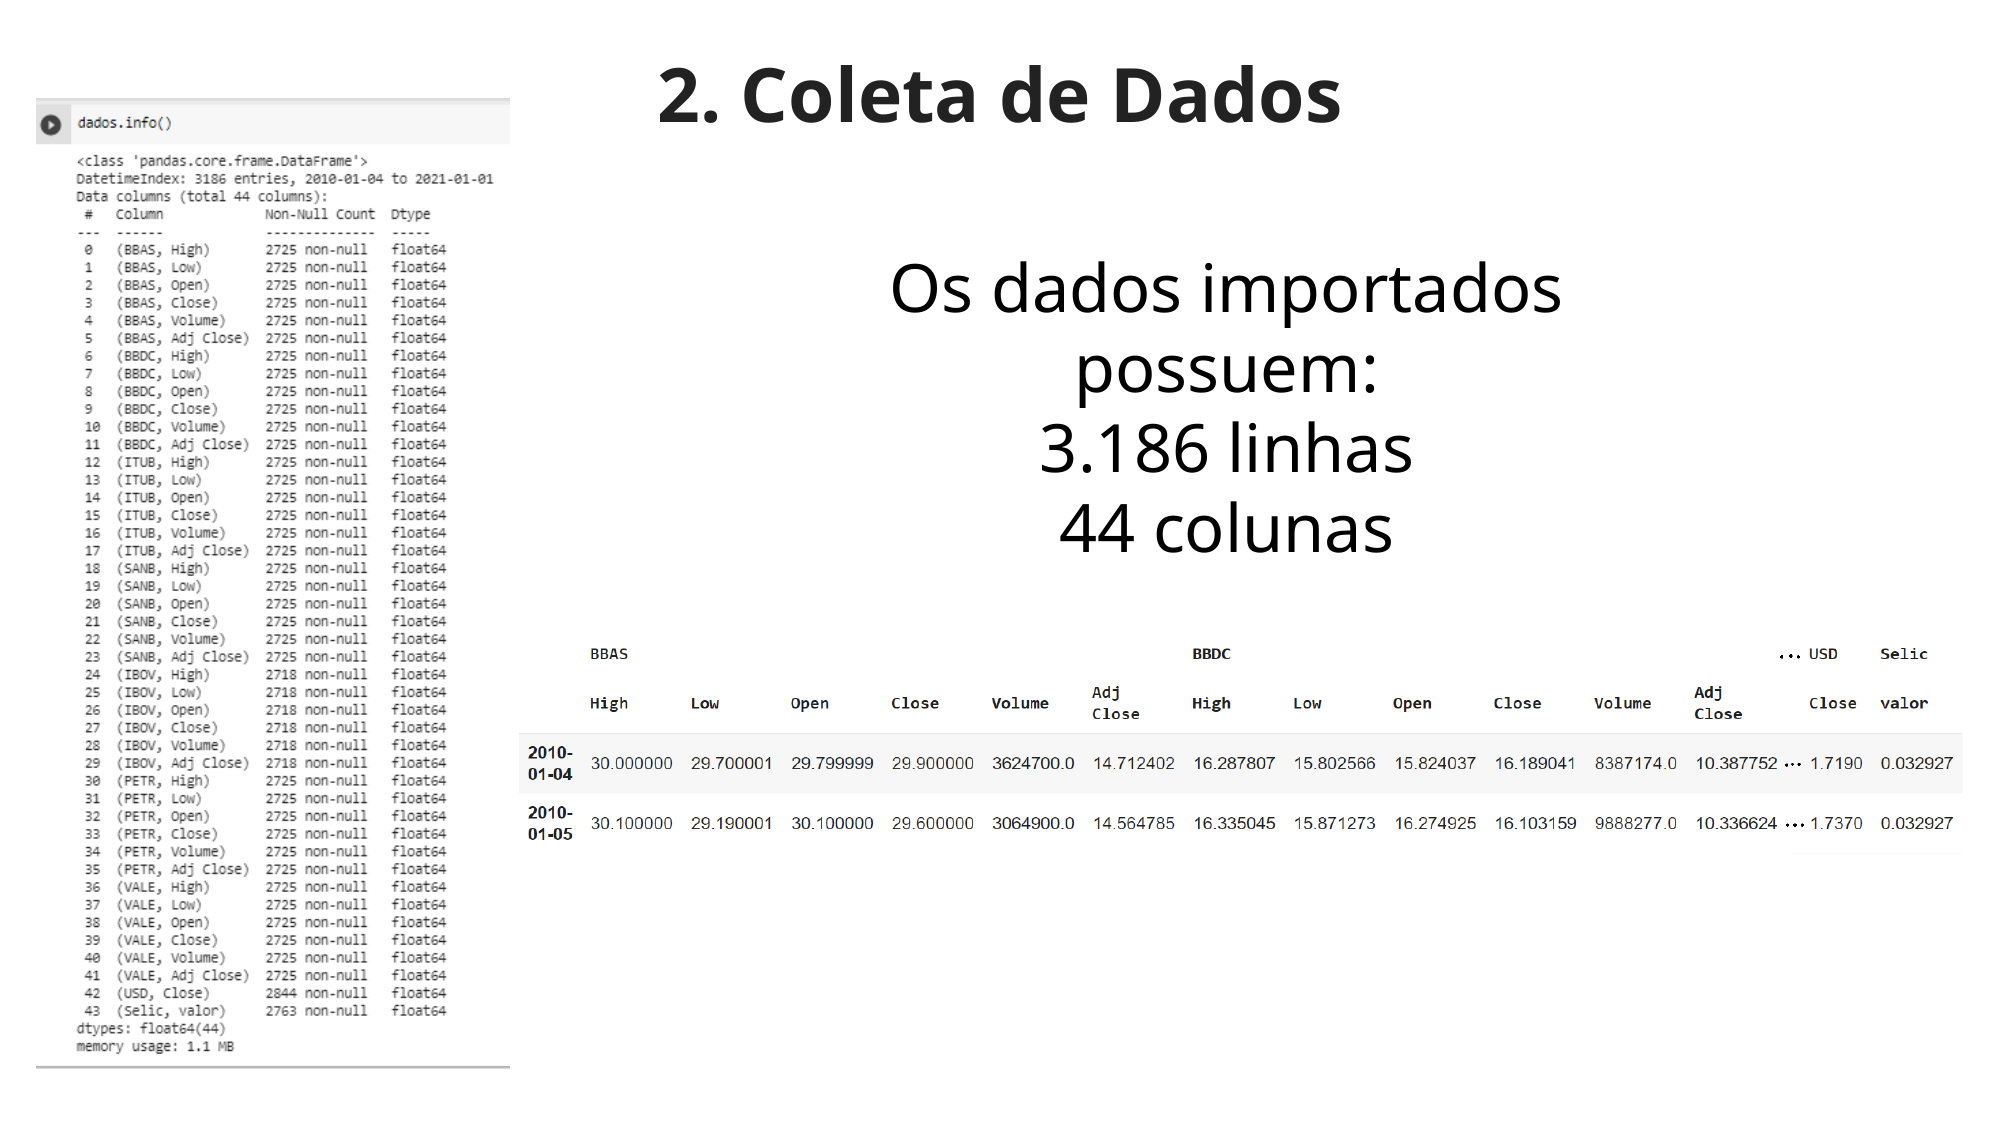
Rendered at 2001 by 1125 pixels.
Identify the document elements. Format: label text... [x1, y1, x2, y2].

picture [36, 98, 510, 1069]
title 2. Coleta de Dados [137, 16, 1863, 181]
picture [514, 629, 1963, 860]
text_box Os dados importados possuem: 3.186 linhas 44 colunas [727, 238, 1728, 573]
